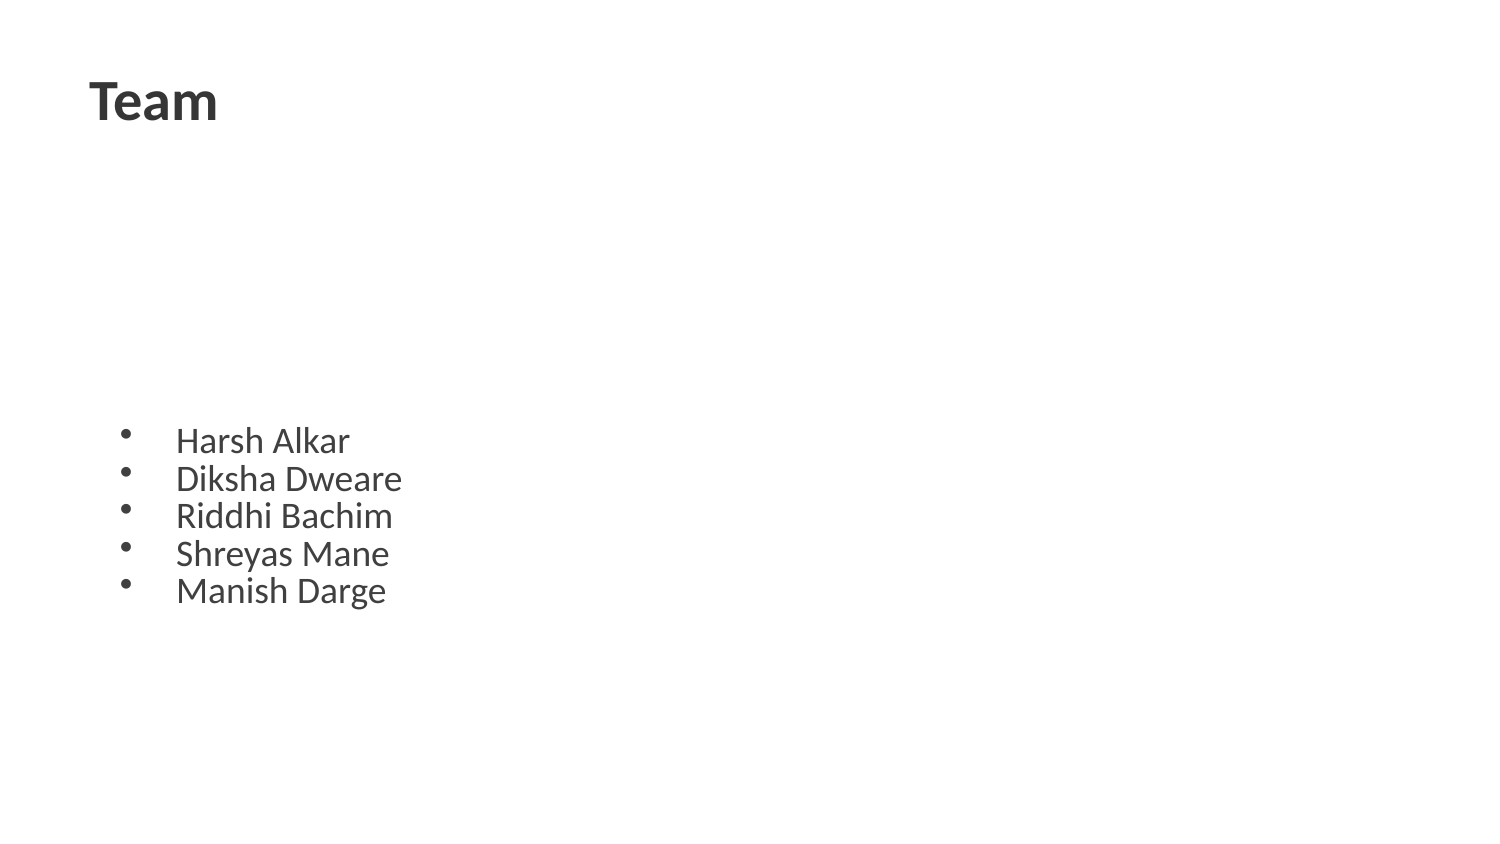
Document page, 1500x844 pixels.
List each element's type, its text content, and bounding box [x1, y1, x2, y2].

text_box Team [74, 44, 1425, 150]
text_box Harsh Alkar Diksha Dweare Riddhi Bachim Shreyas Mane Manish Darge [104, 179, 1380, 844]
